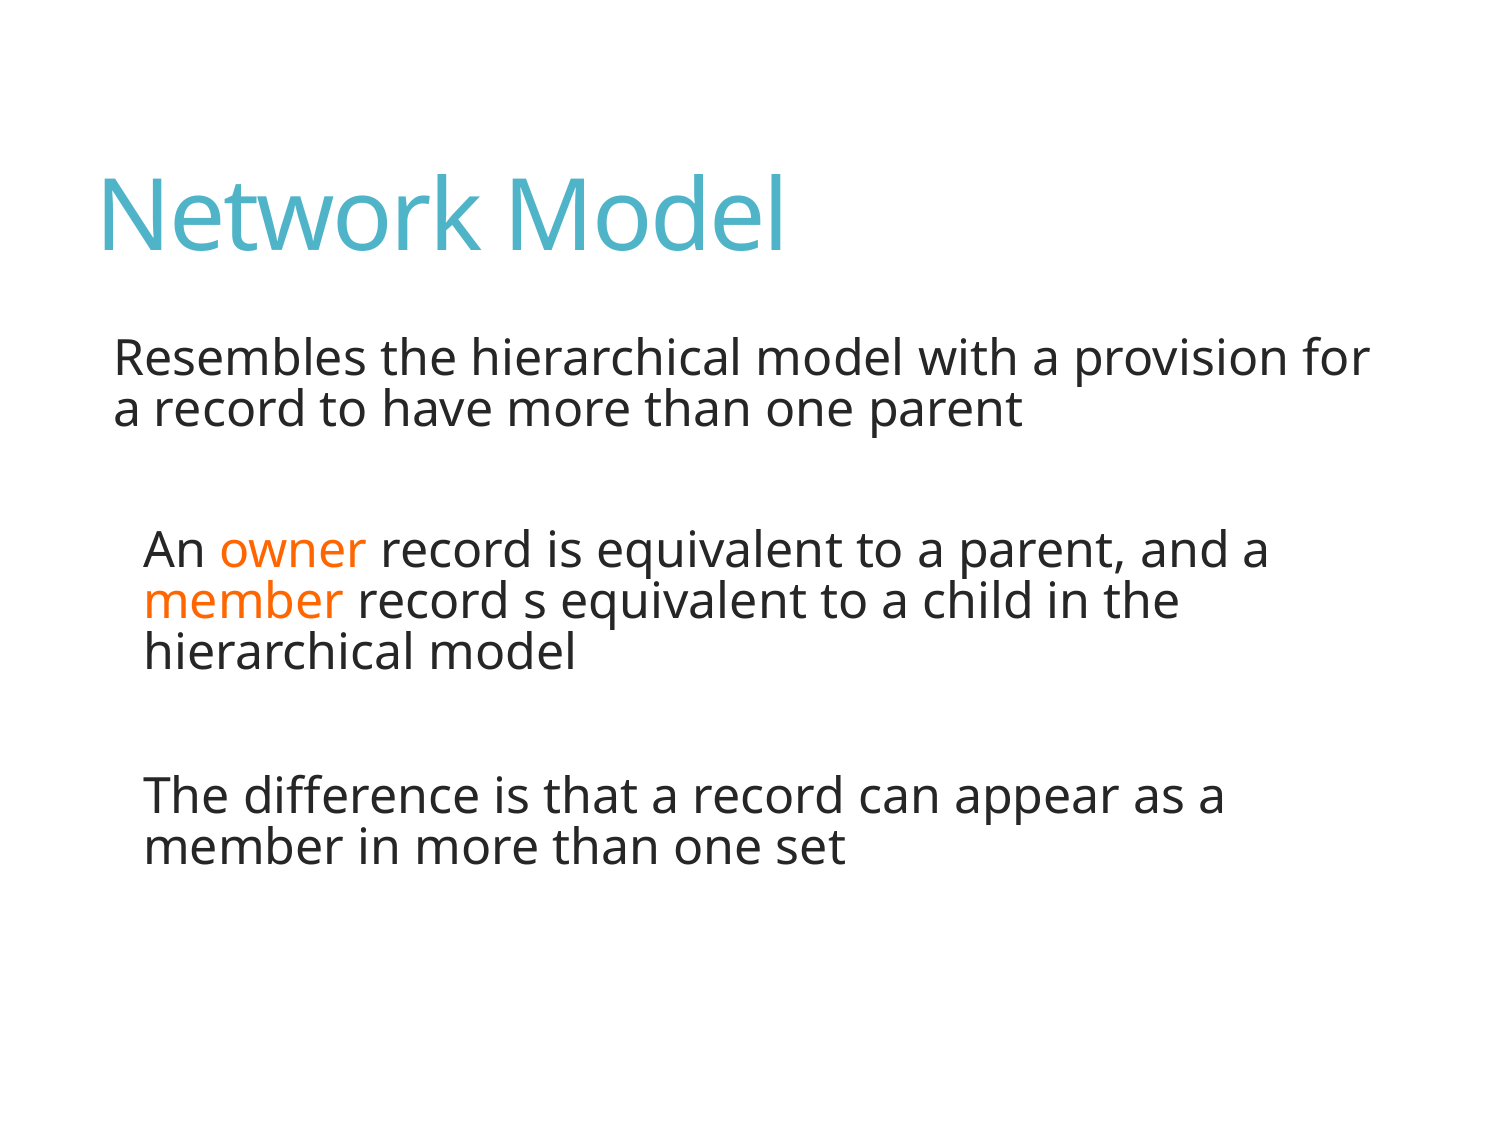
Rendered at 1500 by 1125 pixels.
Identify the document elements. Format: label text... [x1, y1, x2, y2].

title Network Model [80, 81, 1407, 354]
list Resembles the hierarchical model with a provision for a record to have more than one parent An owner record is equivalent to a parent, and a member record s equivalent to a child in the hierarchical model The difference is that a record can appear as a member in more than one set [83, 326, 1407, 945]
